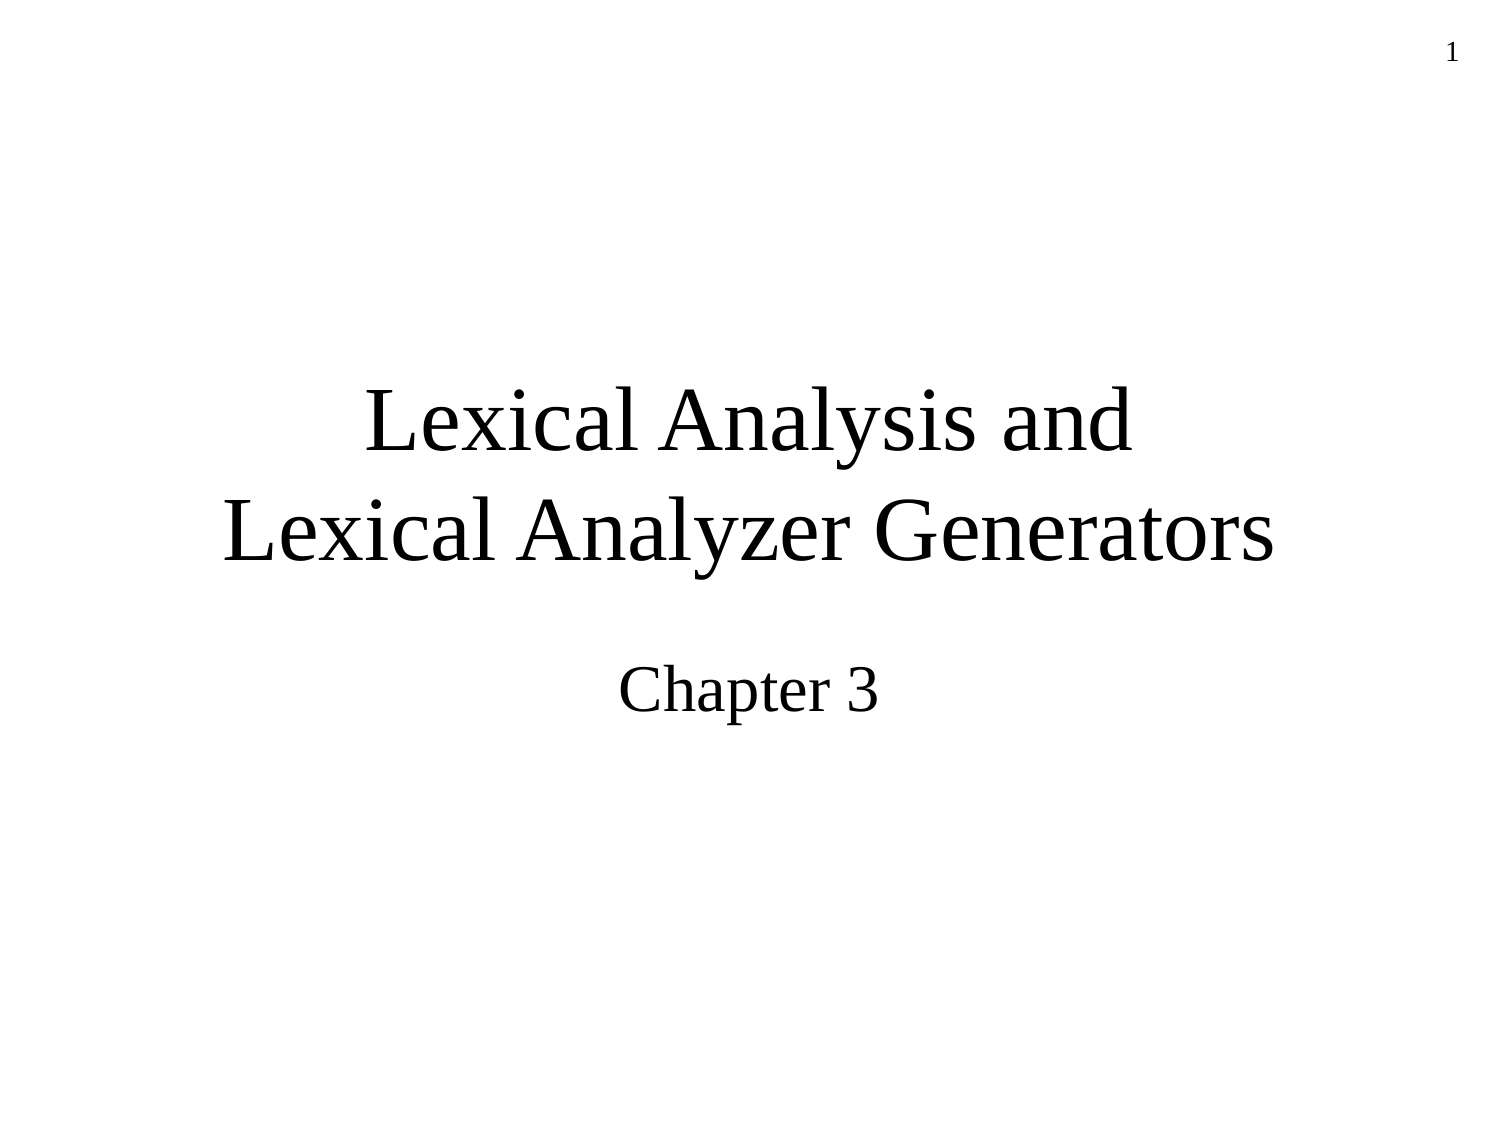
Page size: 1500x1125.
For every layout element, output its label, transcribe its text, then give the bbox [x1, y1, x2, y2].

title Lexical Analysis and Lexical Analyzer Generators [112, 375, 1388, 563]
slide_number 1 [1162, 24, 1476, 101]
subtitle Chapter 3 [225, 637, 1275, 925]
